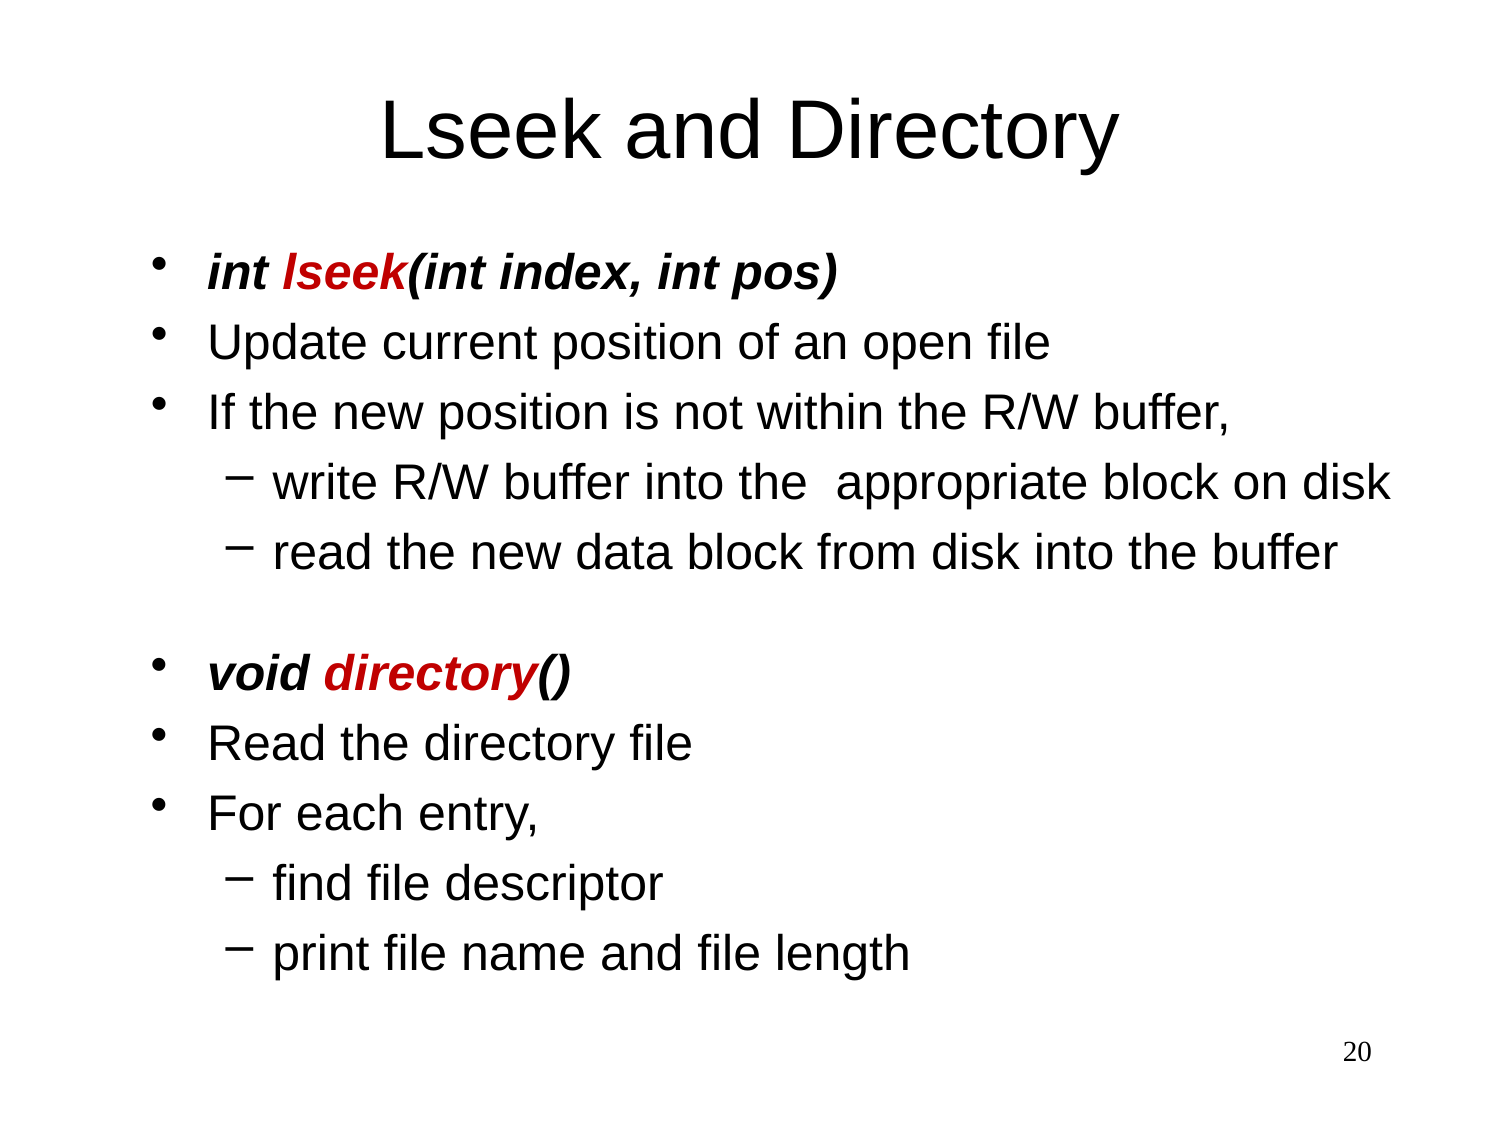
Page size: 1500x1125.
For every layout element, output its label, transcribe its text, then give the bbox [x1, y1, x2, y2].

slide_number 20 [1074, 1024, 1388, 1101]
text_box void directory() Read the directory file For each entry, find file descriptor print file name and file length [135, 633, 1411, 1024]
title Lseek and Directory [112, 62, 1388, 188]
list int lseek(int index, int pos) Update current position of an open file If the new position is not within the R/W buffer, write R/W buffer into the appropriate block on disk read the new data block from disk into the buffer [135, 231, 1411, 622]
